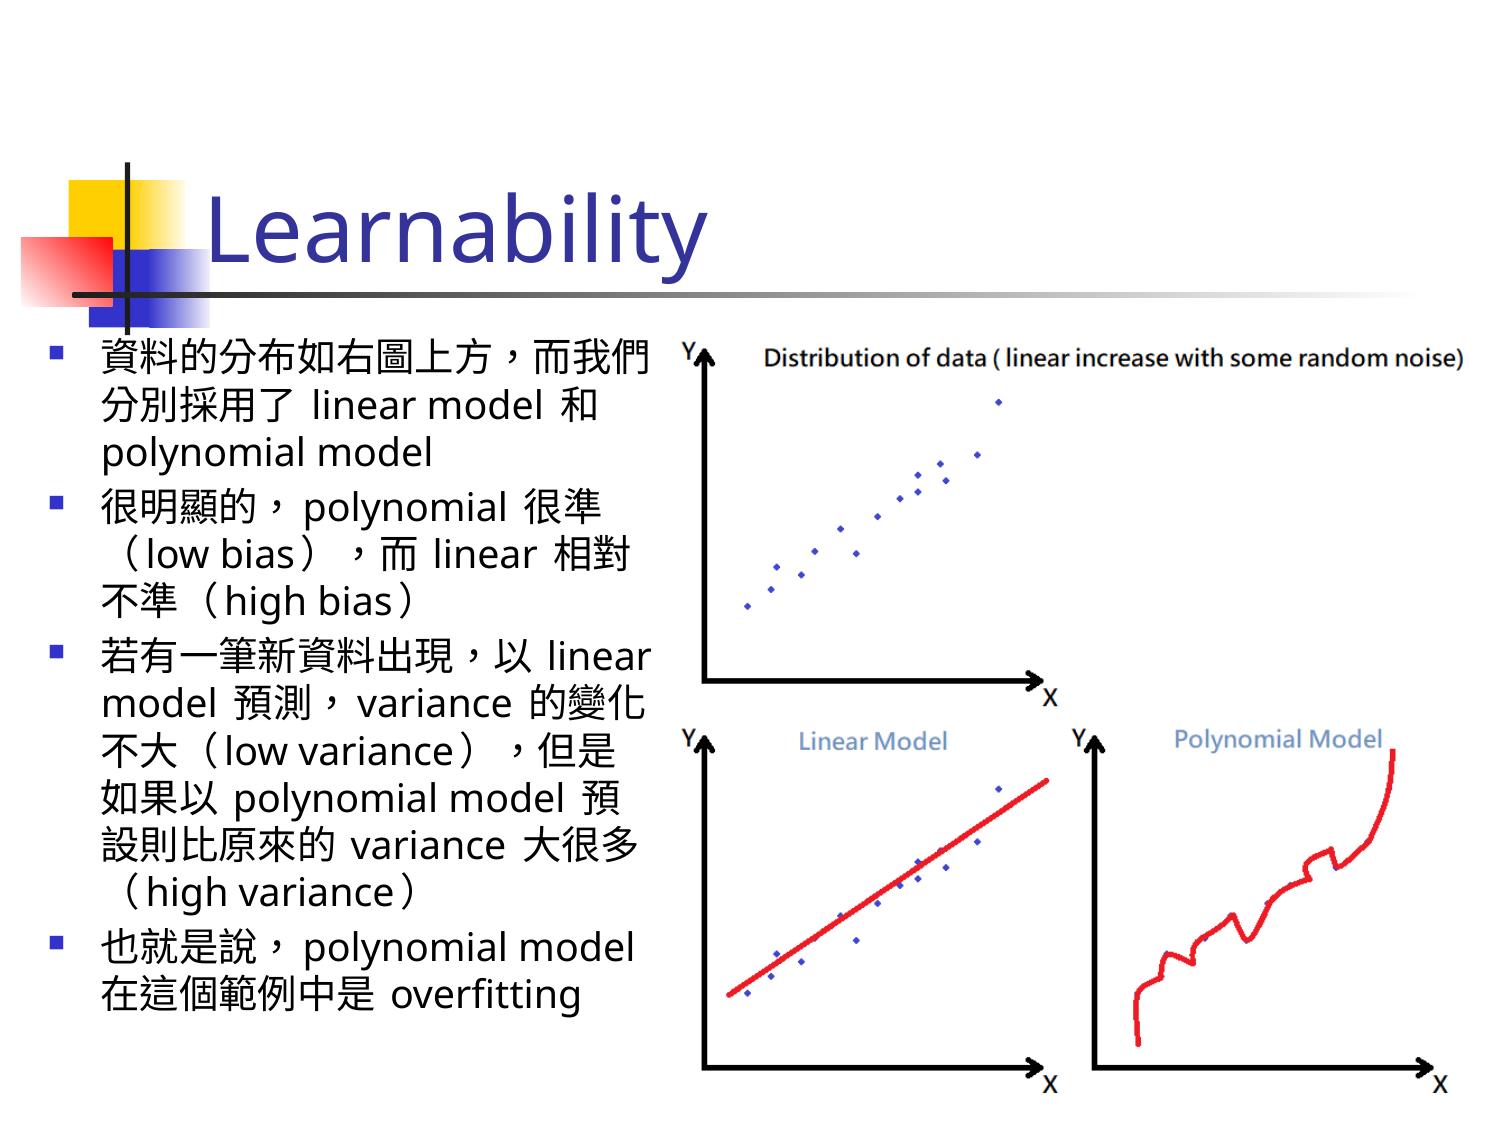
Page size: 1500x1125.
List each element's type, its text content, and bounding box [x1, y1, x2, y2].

title Learnability [188, 101, 1468, 289]
picture [676, 324, 1483, 1111]
list 資料的分布如右圖上方，而我們分別採用了 linear model 和 polynomial model 很明顯的，polynomial 很準（low bias），而 linear 相對不準（high bias） 若有一筆新資料出現，以 linear model 預測，variance 的變化不大（low variance），但是如果以 polynomial model 預設則比原來的 variance 大很多（high variance） 也就是說，polynomial model 在這個範例中是 overfitting [32, 325, 668, 1047]
